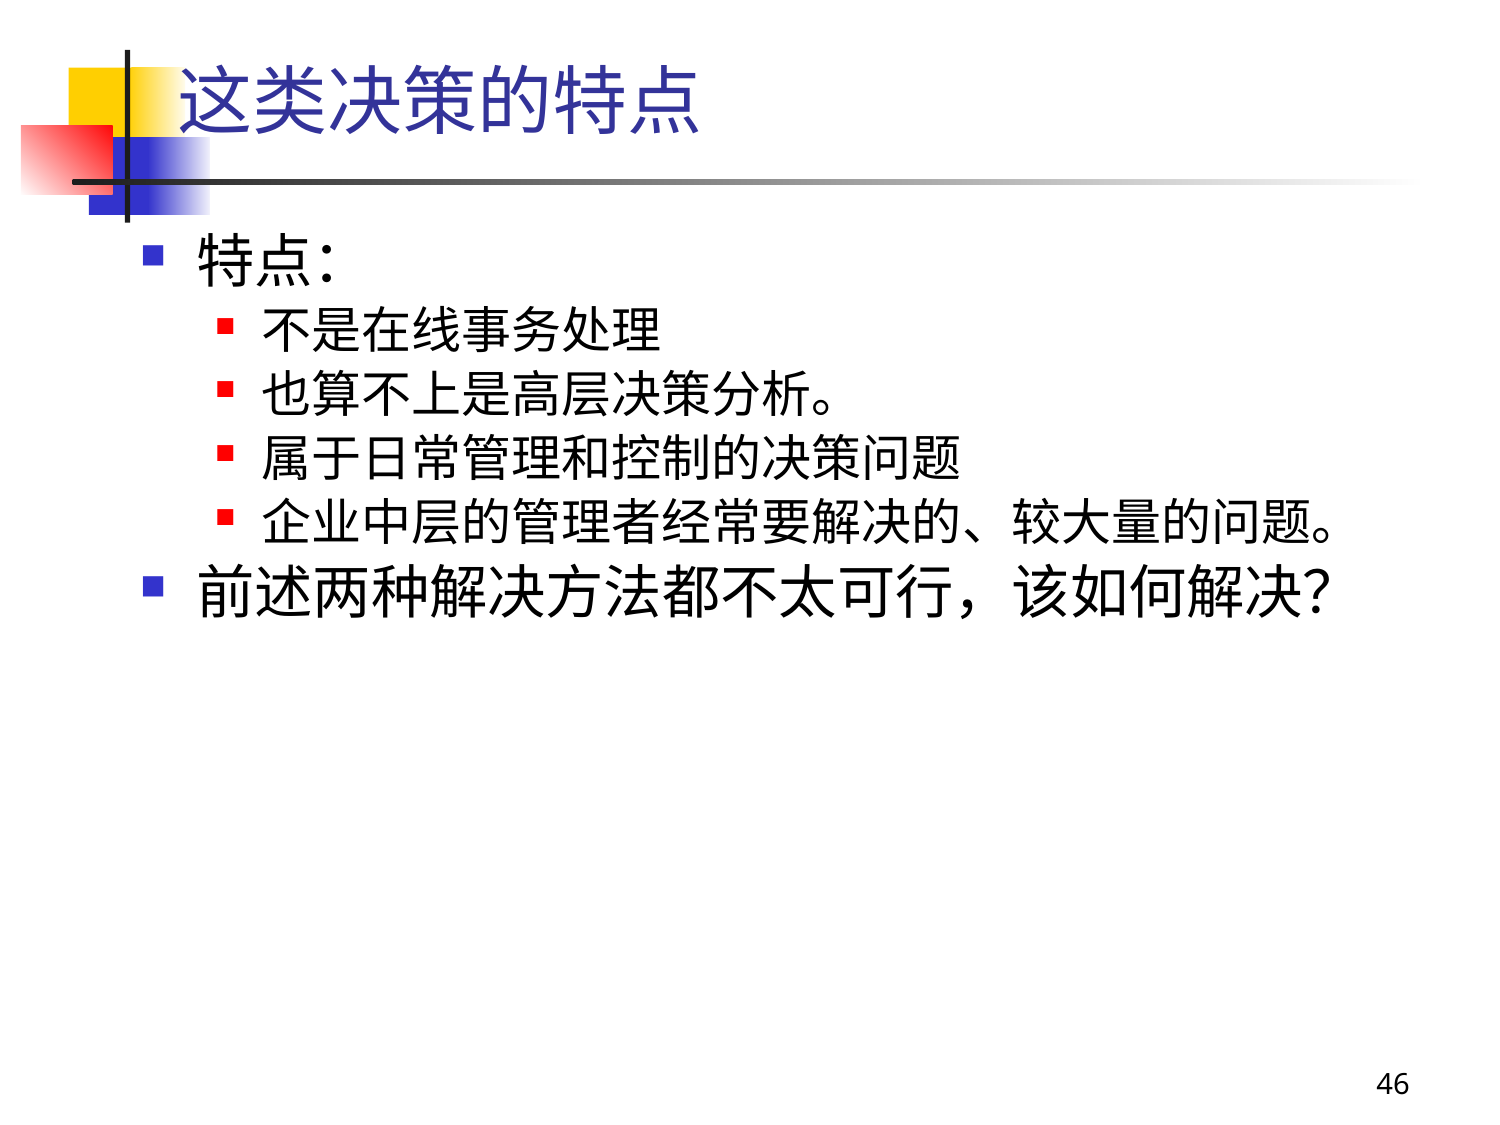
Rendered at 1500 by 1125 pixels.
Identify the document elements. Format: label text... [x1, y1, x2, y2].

title 这类决策的特点 [162, 62, 1442, 152]
slide_number 46 [1112, 1037, 1426, 1113]
list 特点： 不是在线事务处理 也算不上是高层决策分析。 属于日常管理和控制的决策问题 企业中层的管理者经常要解决的、较大量的问题。 前述两种解决方法都不太可行，该如何解决？ [124, 224, 1413, 1013]
